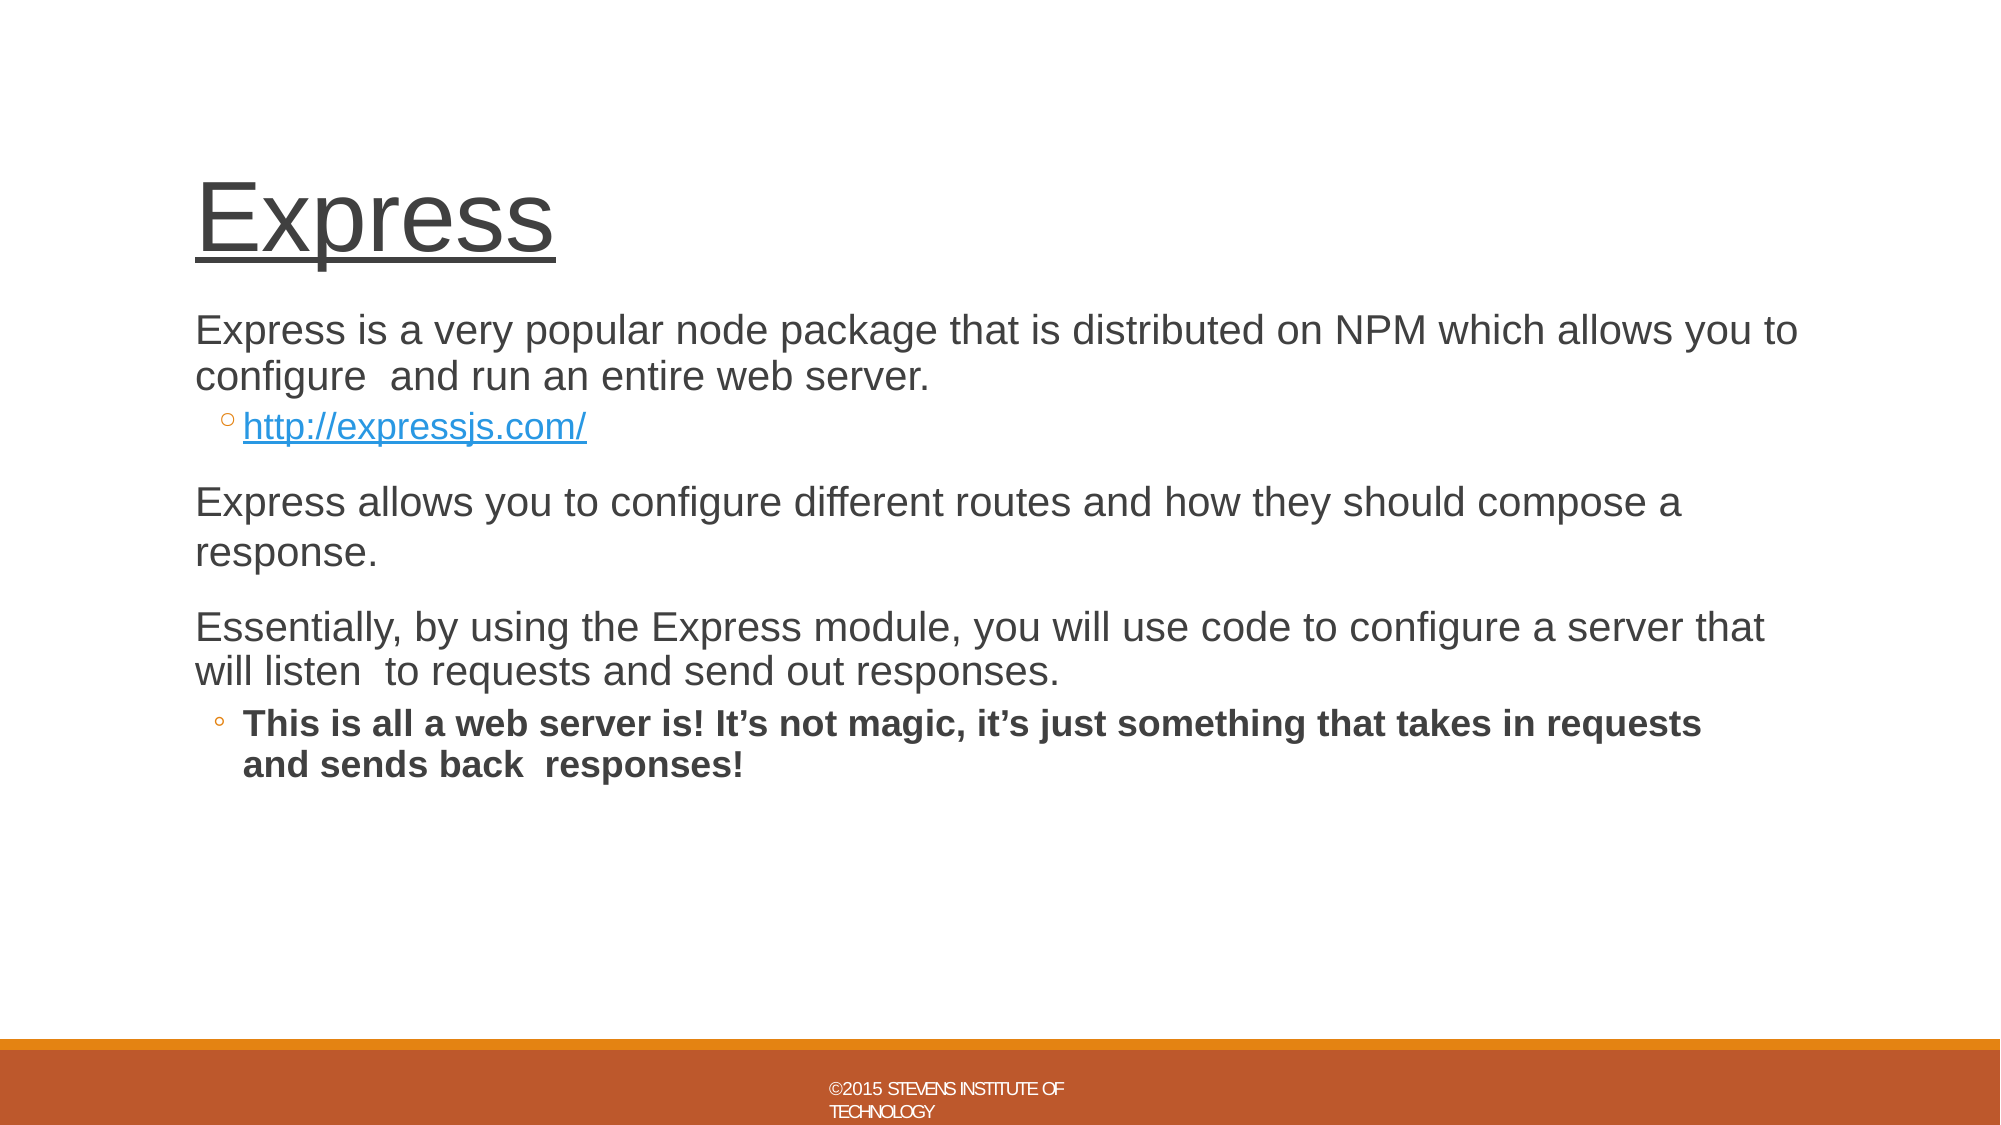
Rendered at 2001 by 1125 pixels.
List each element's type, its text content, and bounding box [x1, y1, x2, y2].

text_box Express is a very popular node package that is distributed on NPM which allows you to configure and run an entire web server. http://expressjs.com/ Express allows you to configure different routes and how they should compose a response. Essentially, by using the Express module, you will use code to configure a server that will listen to requests and send out responses. This is all a web server is! It’s not magic, it’s just something that takes in requests and sends back responses! [192, 300, 1824, 785]
title Express [167, 149, 1833, 392]
footer ©2015 STEVENS INSTITUTE OF TECHNOLOGY [827, 1075, 1174, 1125]
